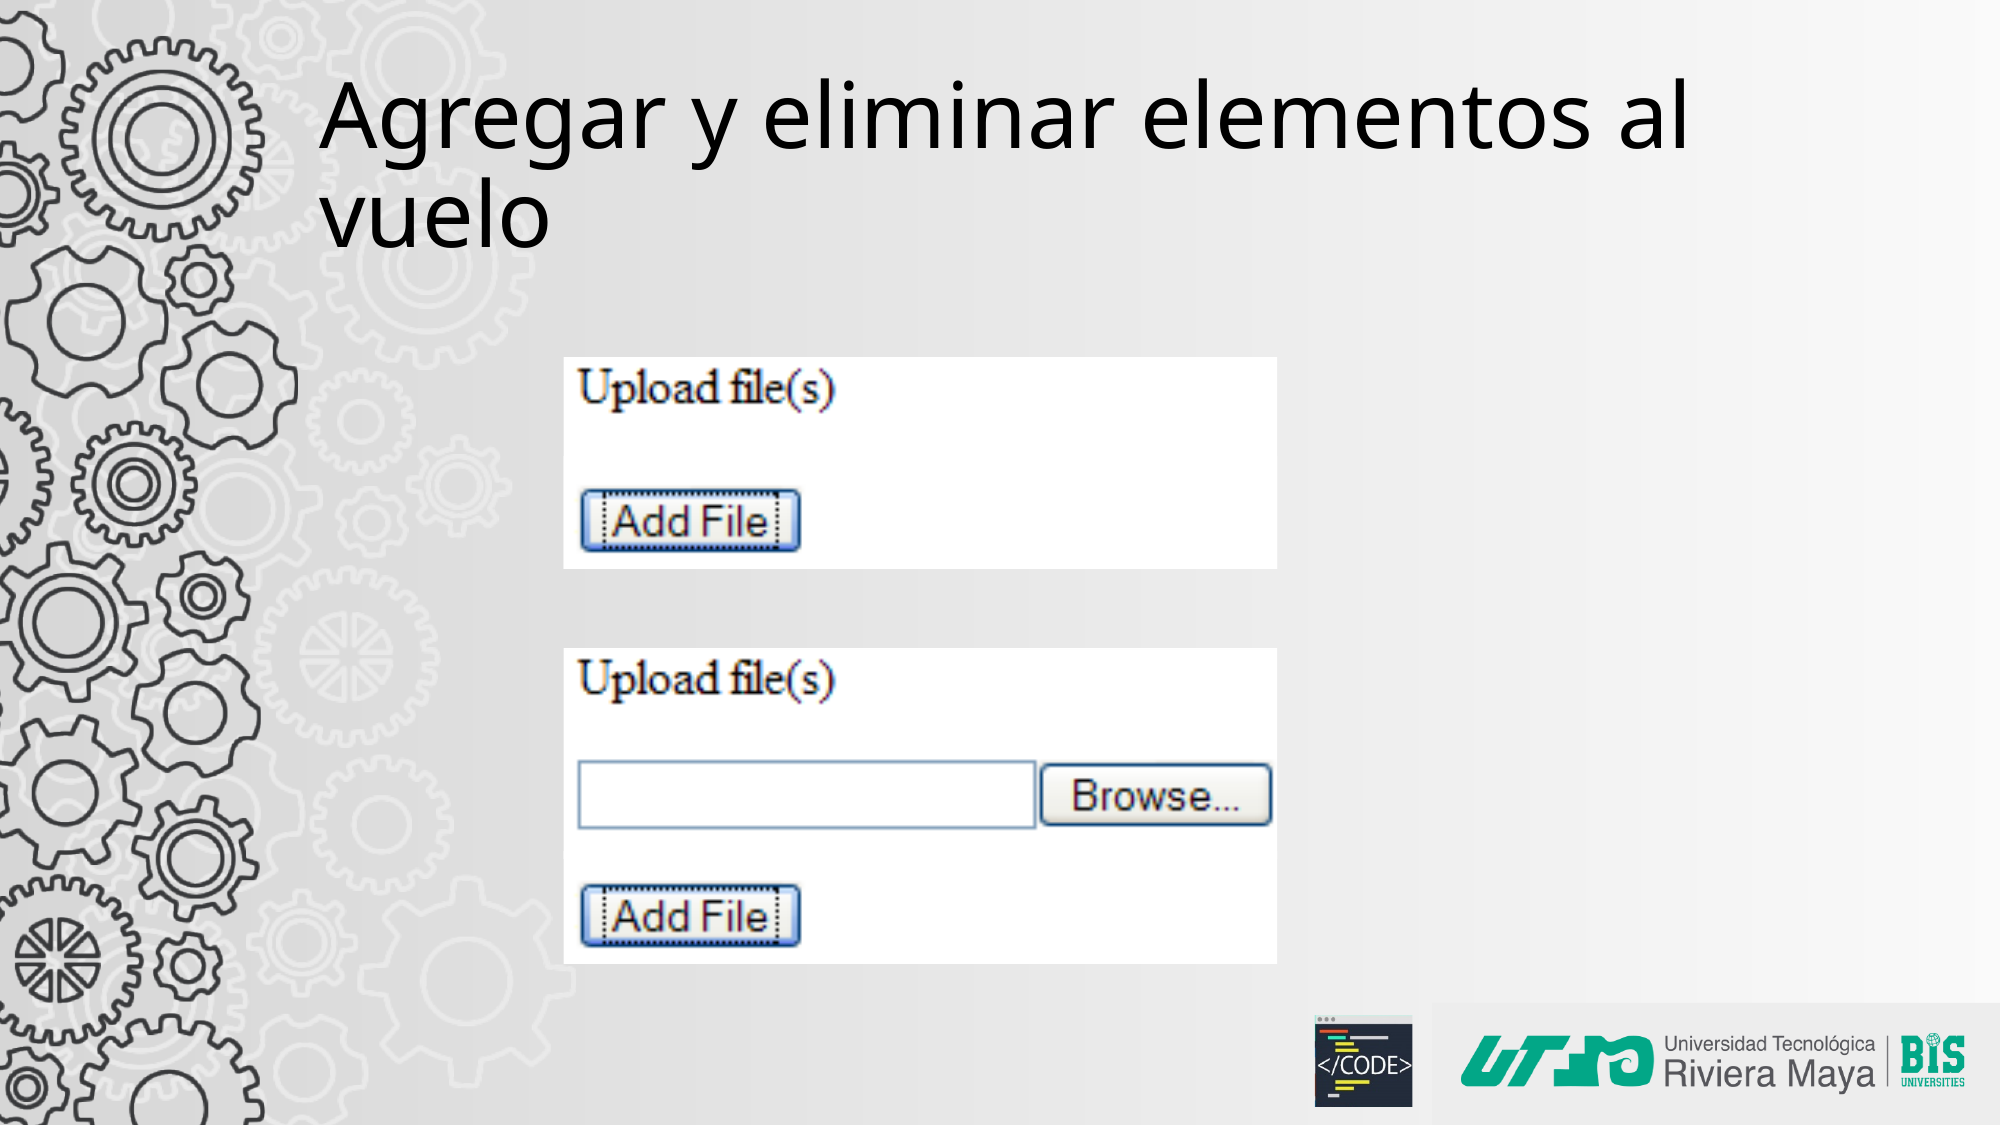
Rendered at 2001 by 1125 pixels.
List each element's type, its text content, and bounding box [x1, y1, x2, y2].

title Agregar y eliminar elementos al vuelo [304, 59, 1863, 278]
picture [1314, 1015, 1413, 1107]
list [563, 357, 1278, 456]
picture [563, 648, 1278, 964]
picture [1460, 1030, 1966, 1096]
picture [563, 456, 1278, 569]
picture [0, 12, 298, 1125]
